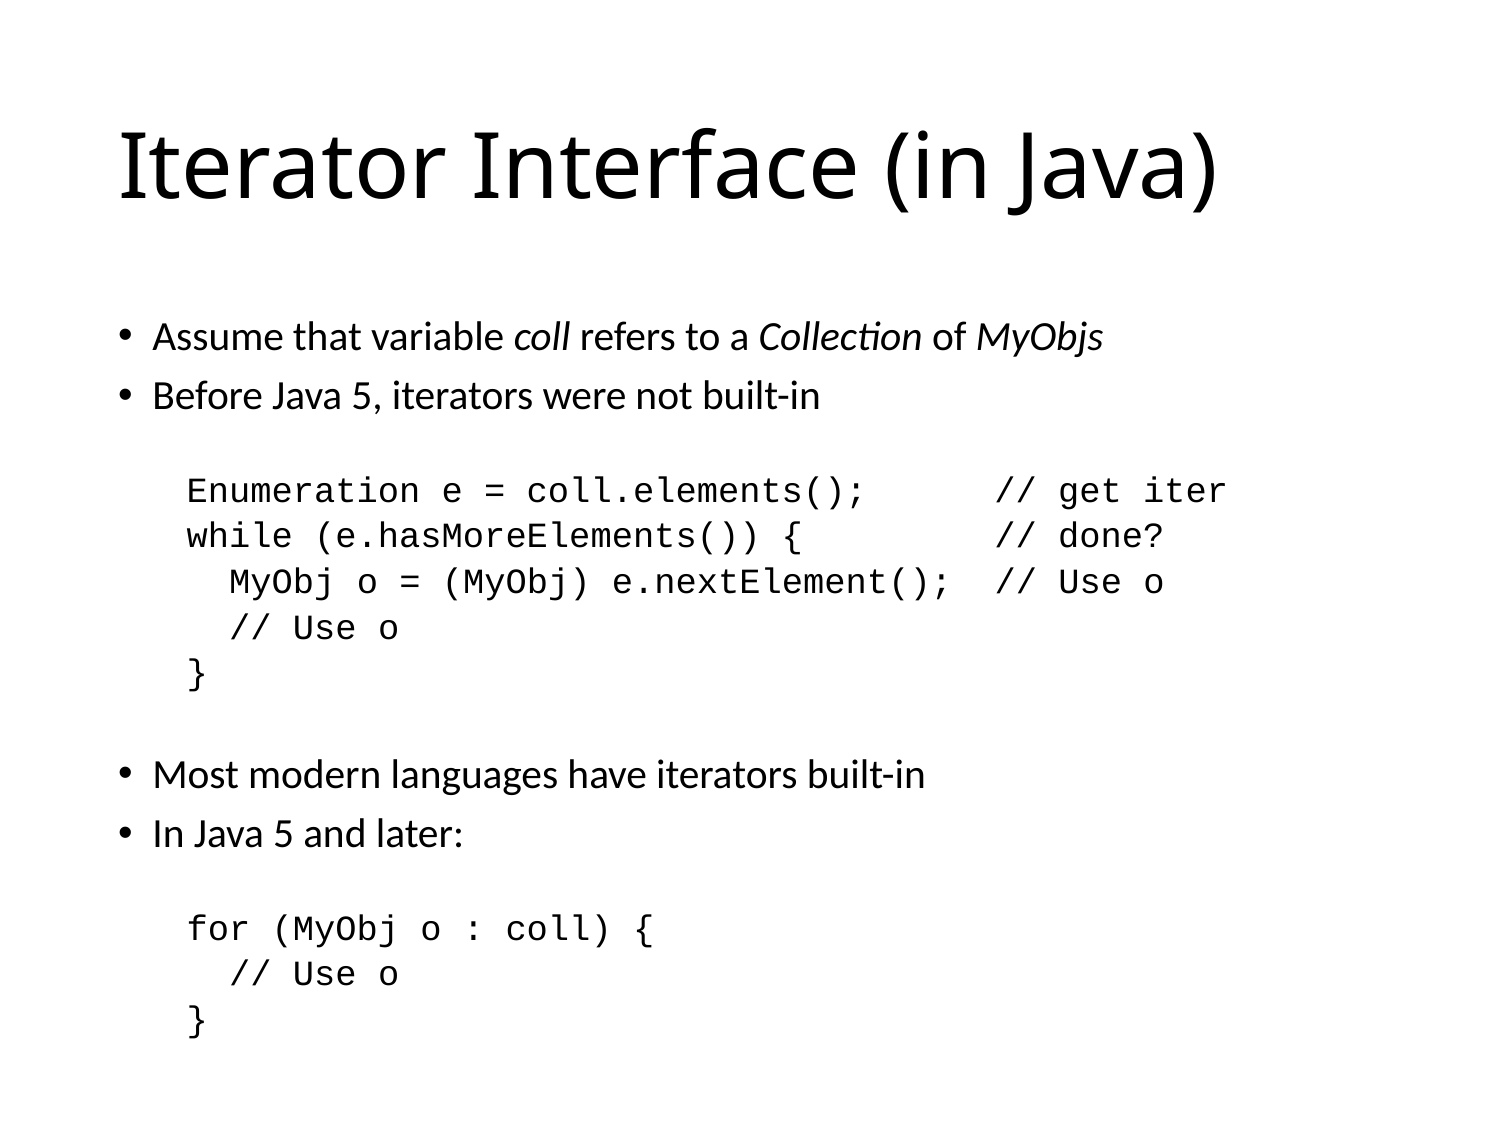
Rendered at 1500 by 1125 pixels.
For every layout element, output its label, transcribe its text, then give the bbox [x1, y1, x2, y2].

title Iterator Interface (in Java) [103, 59, 1397, 278]
list Assume that variable coll refers to a Collection of MyObjs Before Java 5, iterators were not built-in Enumeration e = coll.elements(); // get iter while (e.hasMoreElements()) { // done? MyObj o = (MyObj) e.nextElement(); // Use o // Use o } Most modern languages have iterators built-in In Java 5 and later: for (MyObj o : coll) { // Use o } [103, 307, 1397, 1052]
